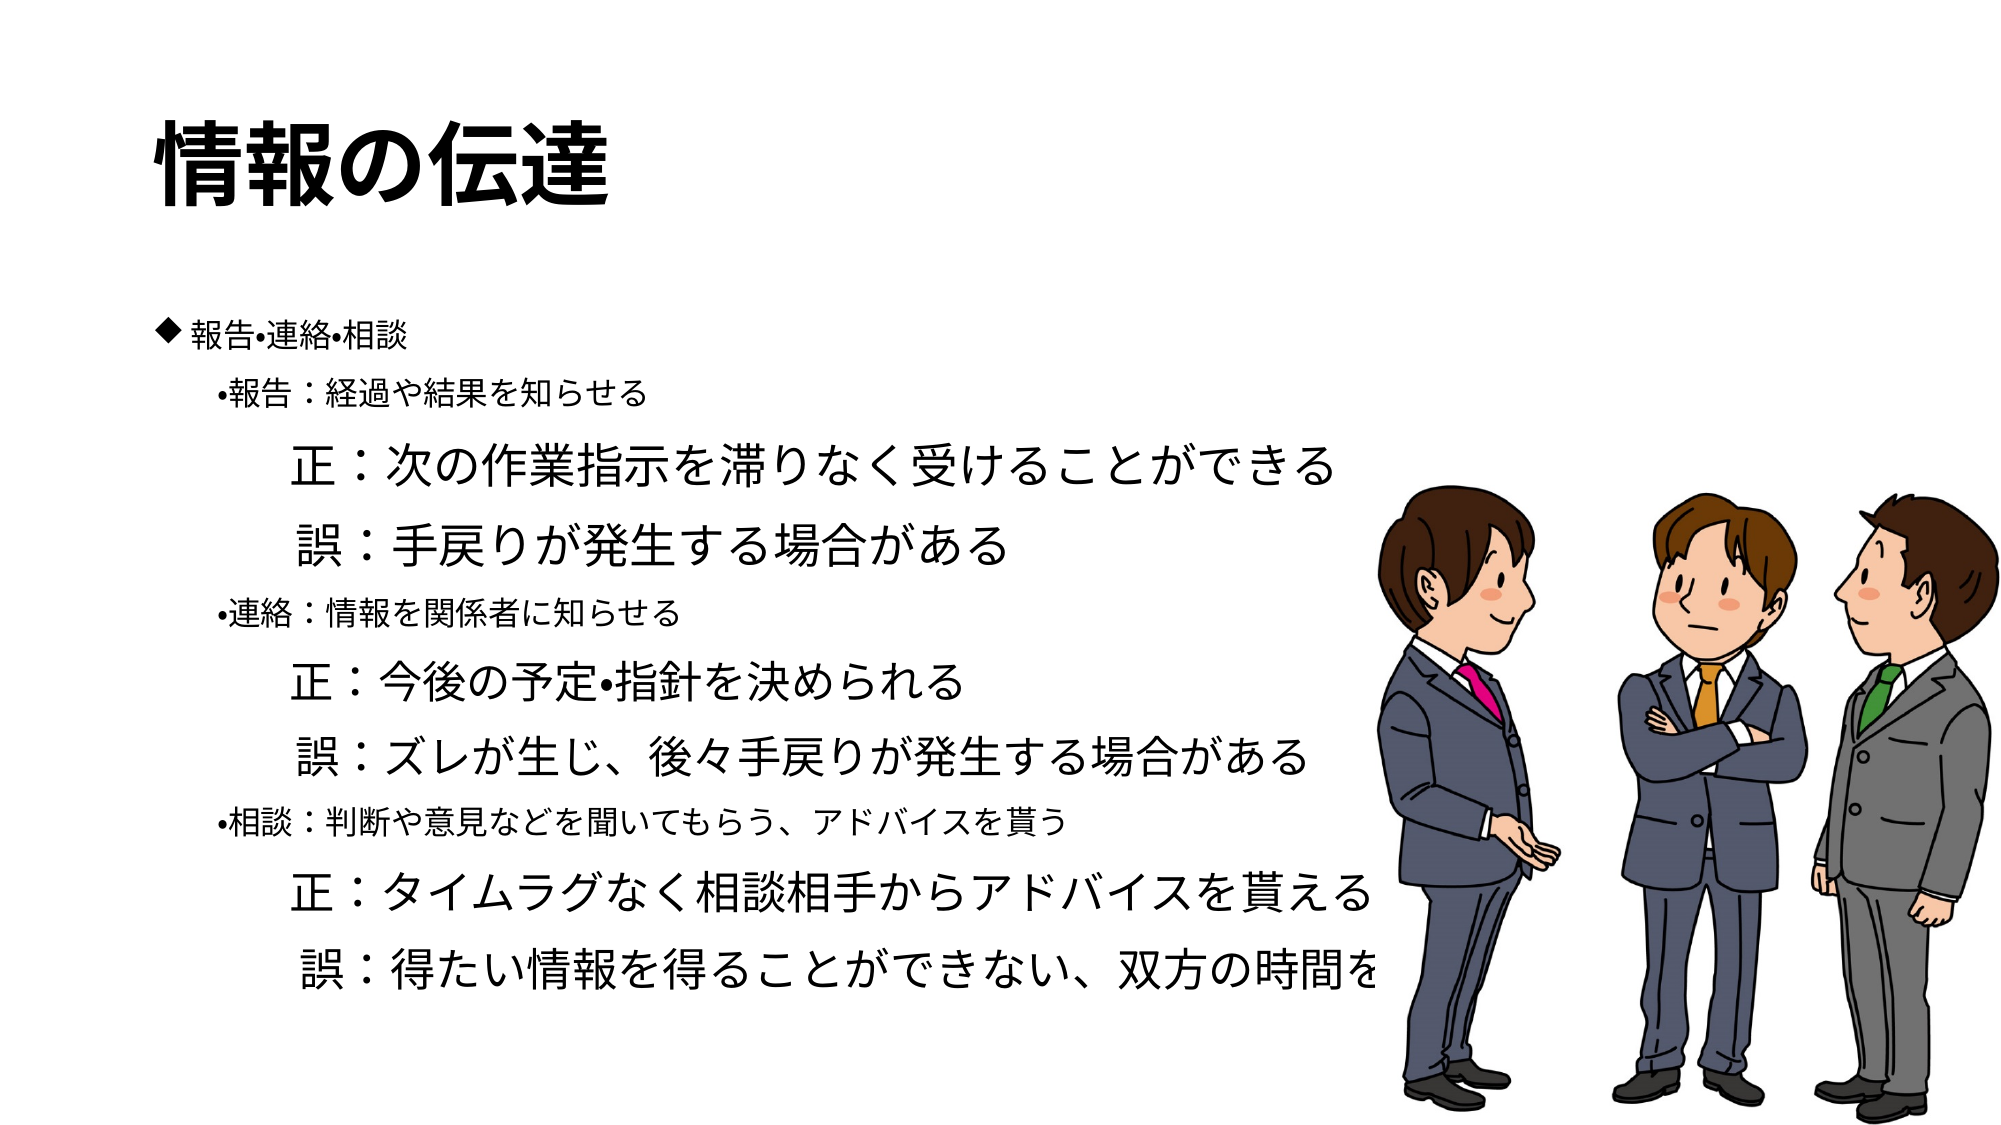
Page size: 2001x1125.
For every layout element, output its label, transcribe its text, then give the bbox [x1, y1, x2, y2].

list 報告・連絡・相談 ・報告：経過や結果を知らせる 正：次の作業指示を滞りなく受けることができる 誤：手戻りが発生する場合がある ・連絡：情報を関係者に知らせる 正：今後の予定・指針を決められる 誤：ズレが生じ、後々手戻りが発生する場合がある ・相談：判断や意見などを聞いてもらう、アドバイスを貰う 正：タイムラグなく相談相手からアドバイスを貰える 誤：得たい情報を得ることができない、双方の時間を浪費する [137, 299, 1863, 1014]
title 情報の伝達 [137, 59, 1863, 278]
picture [1375, 485, 2000, 1125]
